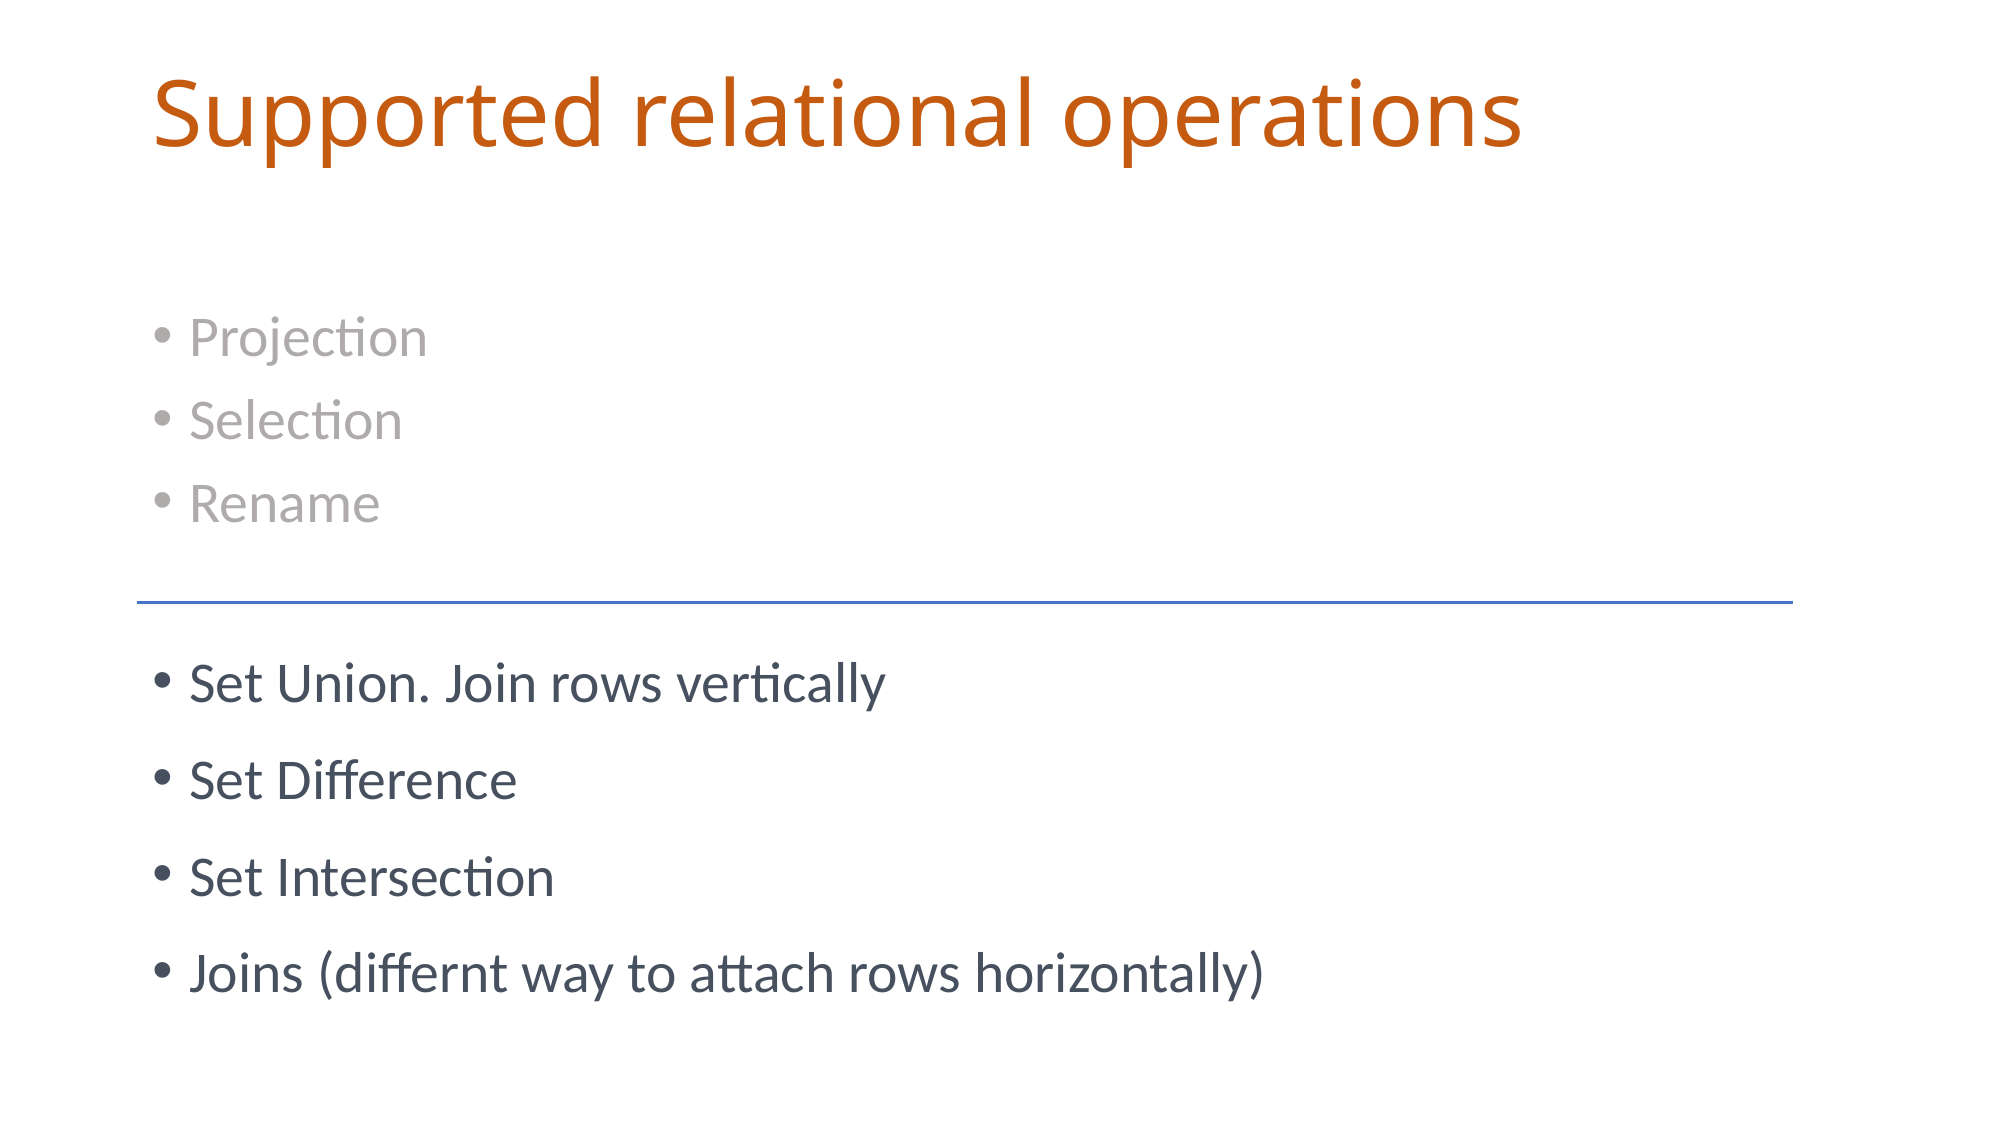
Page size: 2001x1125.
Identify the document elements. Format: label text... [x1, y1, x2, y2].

list Projection Selection Rename Set Union. Join rows vertically Set Difference Set Intersection Joins (differnt way to attach rows horizontally) [137, 299, 1863, 1014]
title Supported relational operations [137, 59, 1863, 278]
